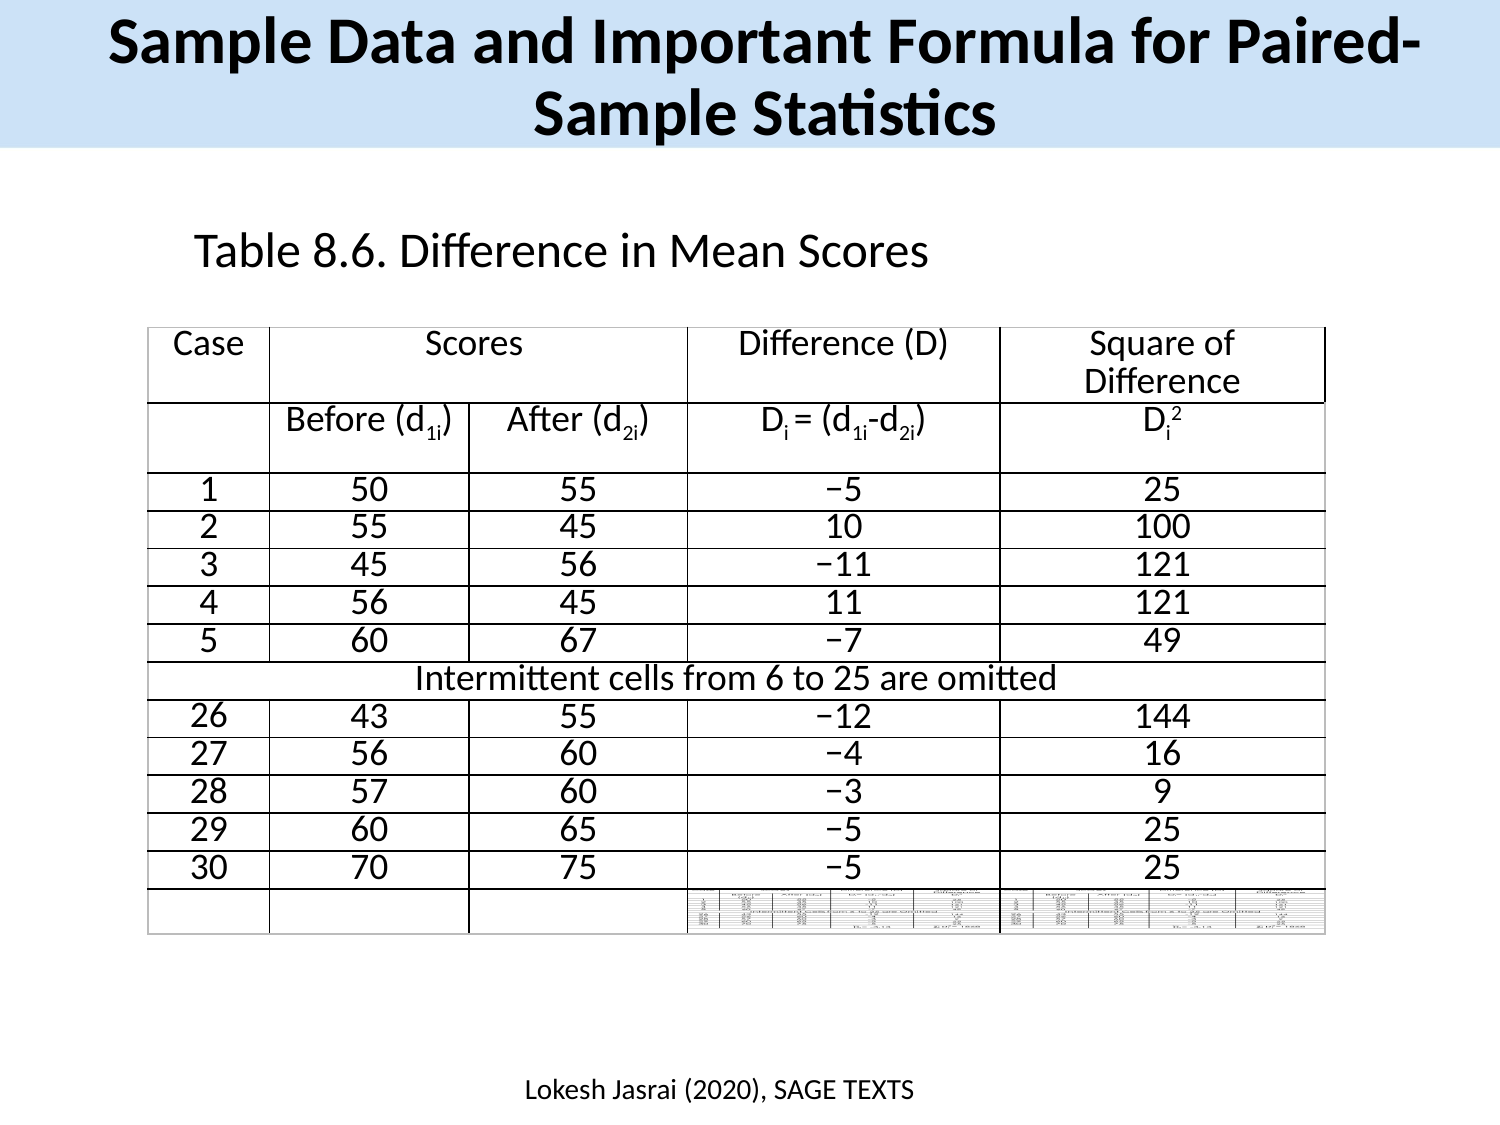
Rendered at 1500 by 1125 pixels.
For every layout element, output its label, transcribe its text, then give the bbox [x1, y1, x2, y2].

table_cell 100 [1001, 512, 1324, 548]
table_cell [1001, 890, 1324, 933]
table_cell 43 [270, 701, 468, 737]
table_cell 27 [149, 738, 269, 774]
table_cell 29 [149, 814, 269, 850]
table_header Square of Difference [1001, 328, 1324, 402]
table_cell −5 [688, 474, 999, 510]
table_cell [149, 890, 269, 933]
table_cell 55 [270, 512, 468, 548]
table_cell 60 [270, 625, 468, 661]
table_cell 45 [270, 549, 468, 585]
table_header Case [149, 328, 269, 402]
table_cell 56 [270, 587, 468, 623]
text_box Sample Data and Important Formula for Paired-Sample Statistics [87, 0, 1445, 159]
table_cell 28 [149, 776, 269, 812]
table_cell −4 [688, 738, 999, 774]
footer Lokesh Jasrai (2020), SAGE TEXTS [452, 1063, 988, 1124]
table_cell −5 [688, 852, 999, 888]
table_cell −3 [688, 776, 999, 812]
table_cell 56 [270, 738, 468, 774]
table_cell 10 [688, 512, 999, 548]
text_box Table 8.6. Difference in Mean Scores [179, 209, 945, 285]
table_cell −11 [688, 549, 999, 585]
table_cell [270, 890, 468, 933]
table_cell 75 [470, 852, 687, 888]
table_cell 121 [1001, 587, 1324, 623]
table_cell Intermittent cells from 6 to 25 are omitted [149, 663, 1324, 699]
table_cell 50 [270, 474, 468, 510]
table_header Scores [270, 328, 687, 402]
table_cell 56 [470, 549, 687, 585]
table_cell 55 [470, 474, 687, 510]
table_cell 60 [270, 814, 468, 850]
table_cell 70 [270, 852, 468, 888]
table_cell Di2 [1001, 404, 1324, 472]
table_cell 49 [1001, 625, 1324, 661]
table_cell [688, 890, 999, 933]
table_header Difference (D) [688, 328, 999, 402]
table_cell 55 [470, 701, 687, 737]
table_cell −7 [688, 625, 999, 661]
table_cell 25 [1001, 814, 1324, 850]
table_cell 60 [470, 738, 687, 774]
table_cell Before (d1i) [270, 404, 468, 472]
table_cell 57 [270, 776, 468, 812]
table_cell 1 [149, 474, 269, 510]
table_cell 67 [470, 625, 687, 661]
table_cell −12 [688, 701, 999, 737]
table_cell 3 [149, 549, 269, 585]
table_cell −5 [688, 814, 999, 850]
table_cell [470, 890, 687, 933]
table_cell 5 [149, 625, 269, 661]
table_cell 144 [1001, 701, 1324, 737]
table_cell 121 [1001, 549, 1324, 585]
table_cell After (d2i) [470, 404, 687, 472]
table_cell 4 [149, 587, 269, 623]
table_cell [149, 404, 269, 472]
table_cell 9 [1001, 776, 1324, 812]
table_cell 60 [470, 776, 687, 812]
table_cell 11 [688, 587, 999, 623]
table_cell Di = (d1i-d2i) [688, 404, 999, 472]
table_cell 45 [470, 512, 687, 548]
table_cell 26 [149, 701, 269, 737]
table_cell 65 [470, 814, 687, 850]
table_cell 16 [1001, 738, 1324, 774]
picture [0, 0, 1500, 1125]
table_cell 2 [149, 512, 269, 548]
table_cell 30 [149, 852, 269, 888]
table_cell 25 [1001, 852, 1324, 888]
table_cell 25 [1001, 474, 1324, 510]
table_cell 45 [470, 587, 687, 623]
